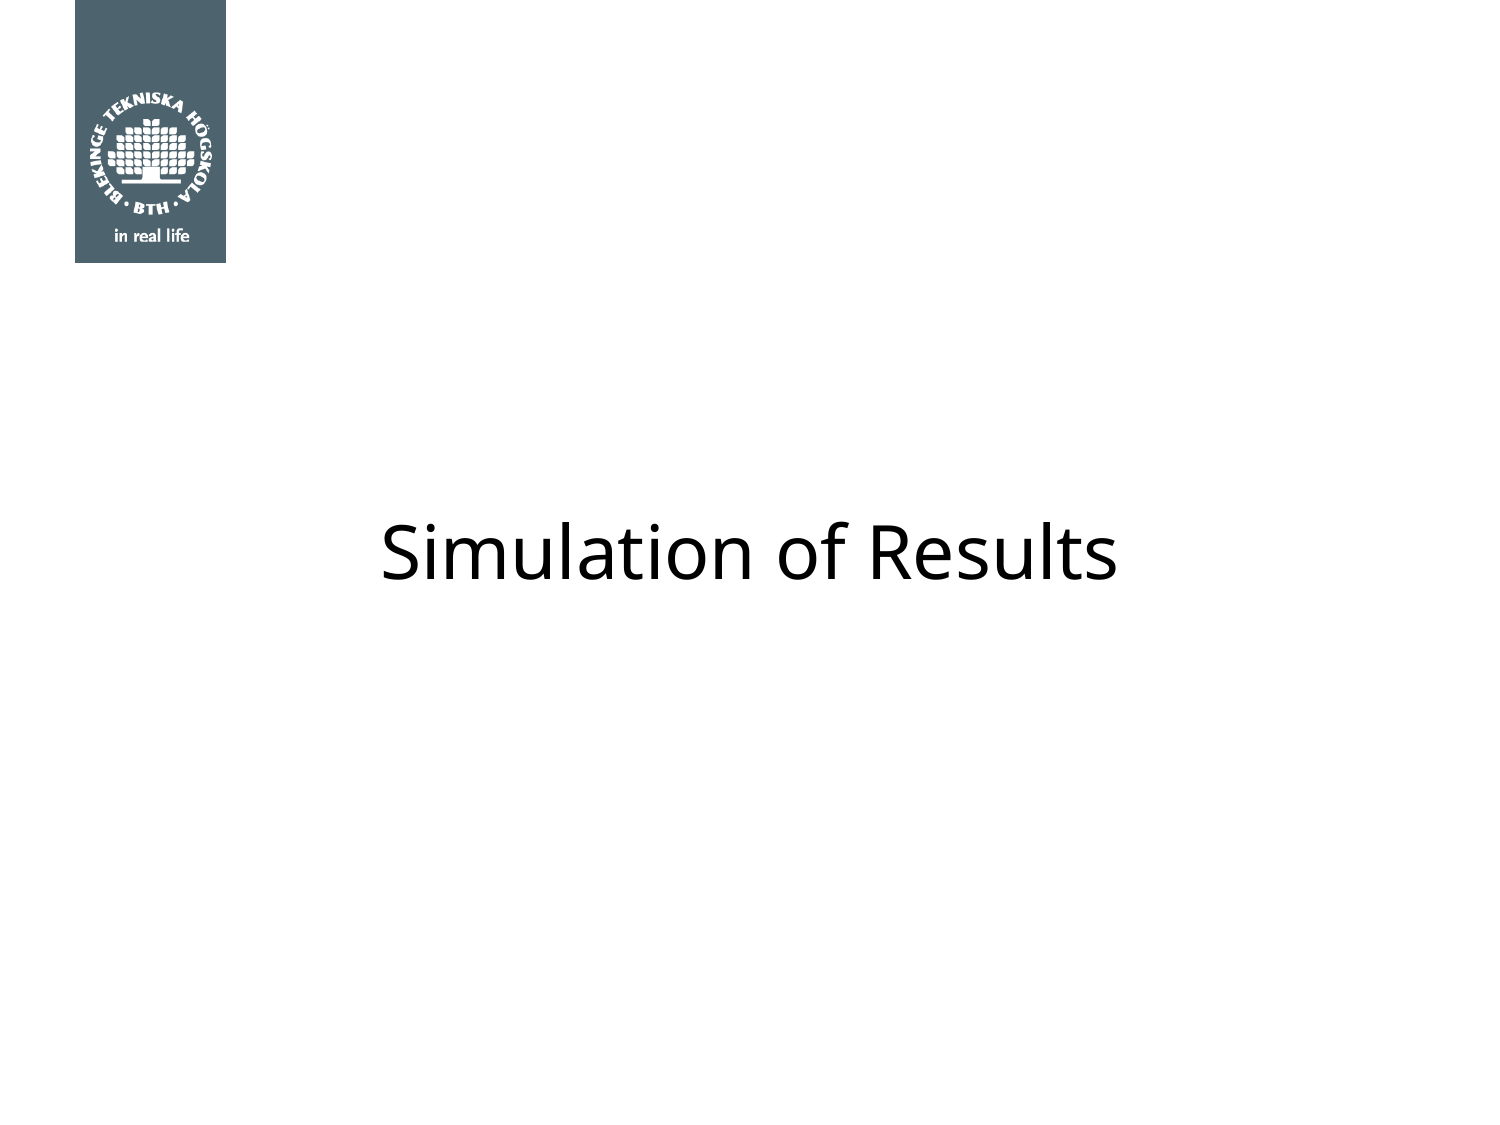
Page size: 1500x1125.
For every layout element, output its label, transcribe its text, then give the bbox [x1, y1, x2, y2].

picture [75, 0, 226, 263]
title Simulation of Results [74, 456, 1425, 644]
